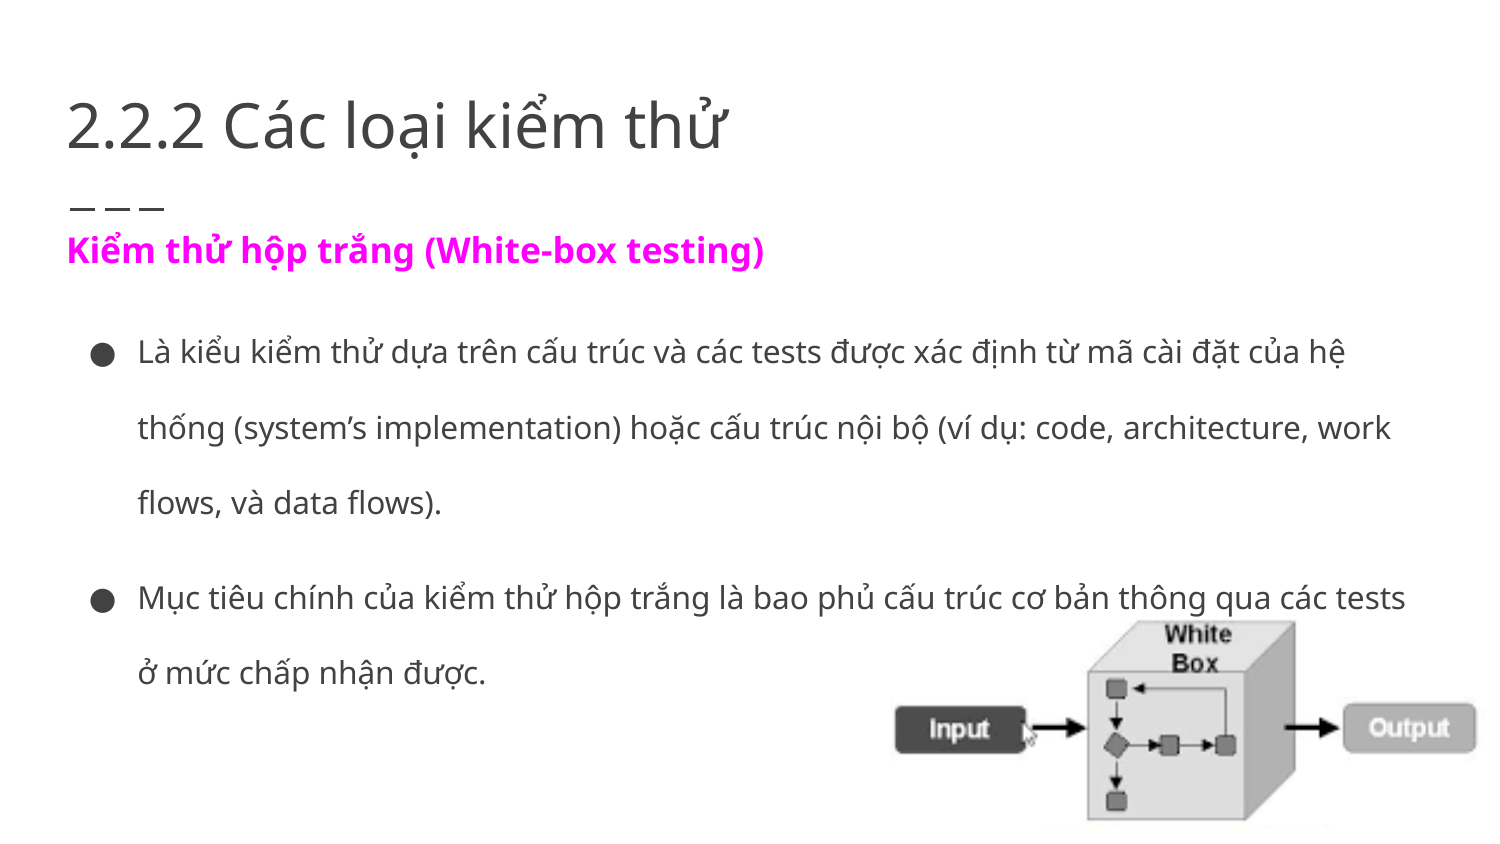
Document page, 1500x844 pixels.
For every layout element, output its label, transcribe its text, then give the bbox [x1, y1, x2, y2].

list Kiểm thử hộp trắng (White-box testing) Là kiểu kiểm thử dựa trên cấu trúc và các tests được xác định từ mã cài đặt của hệ thống (system’s implementation) hoặc cấu trúc nội bộ (ví dụ: code, architecture, work flows, và data flows). Mục tiêu chính của kiểm thử hộp trắng là bao phủ cấu trúc cơ bản thông qua các tests ở mức chấp nhận được. [51, 203, 1449, 712]
picture [890, 609, 1499, 829]
title 2.2.2 Các loại kiểm thử [51, 61, 1449, 182]
